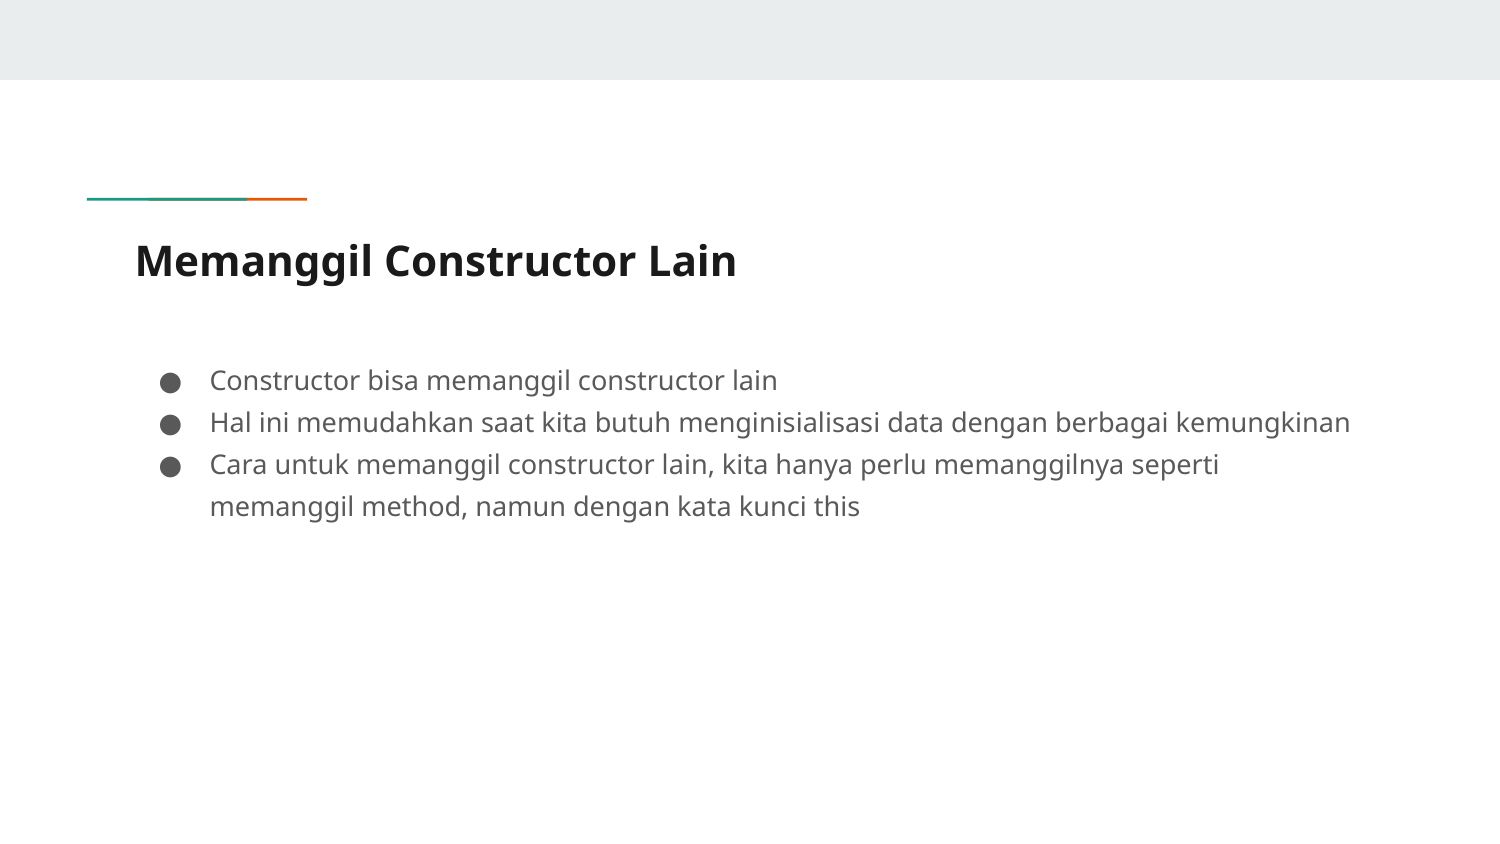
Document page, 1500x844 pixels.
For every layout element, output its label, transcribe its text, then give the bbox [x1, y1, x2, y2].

title Memanggil Constructor Lain [119, 216, 1381, 305]
list Constructor bisa memanggil constructor lain Hal ini memudahkan saat kita butuh menginisialisasi data dengan berbagai kemungkinan Cara untuk memanggil constructor lain, kita hanya perlu memanggilnya seperti memanggil method, namun dengan kata kunci this [119, 341, 1381, 712]
